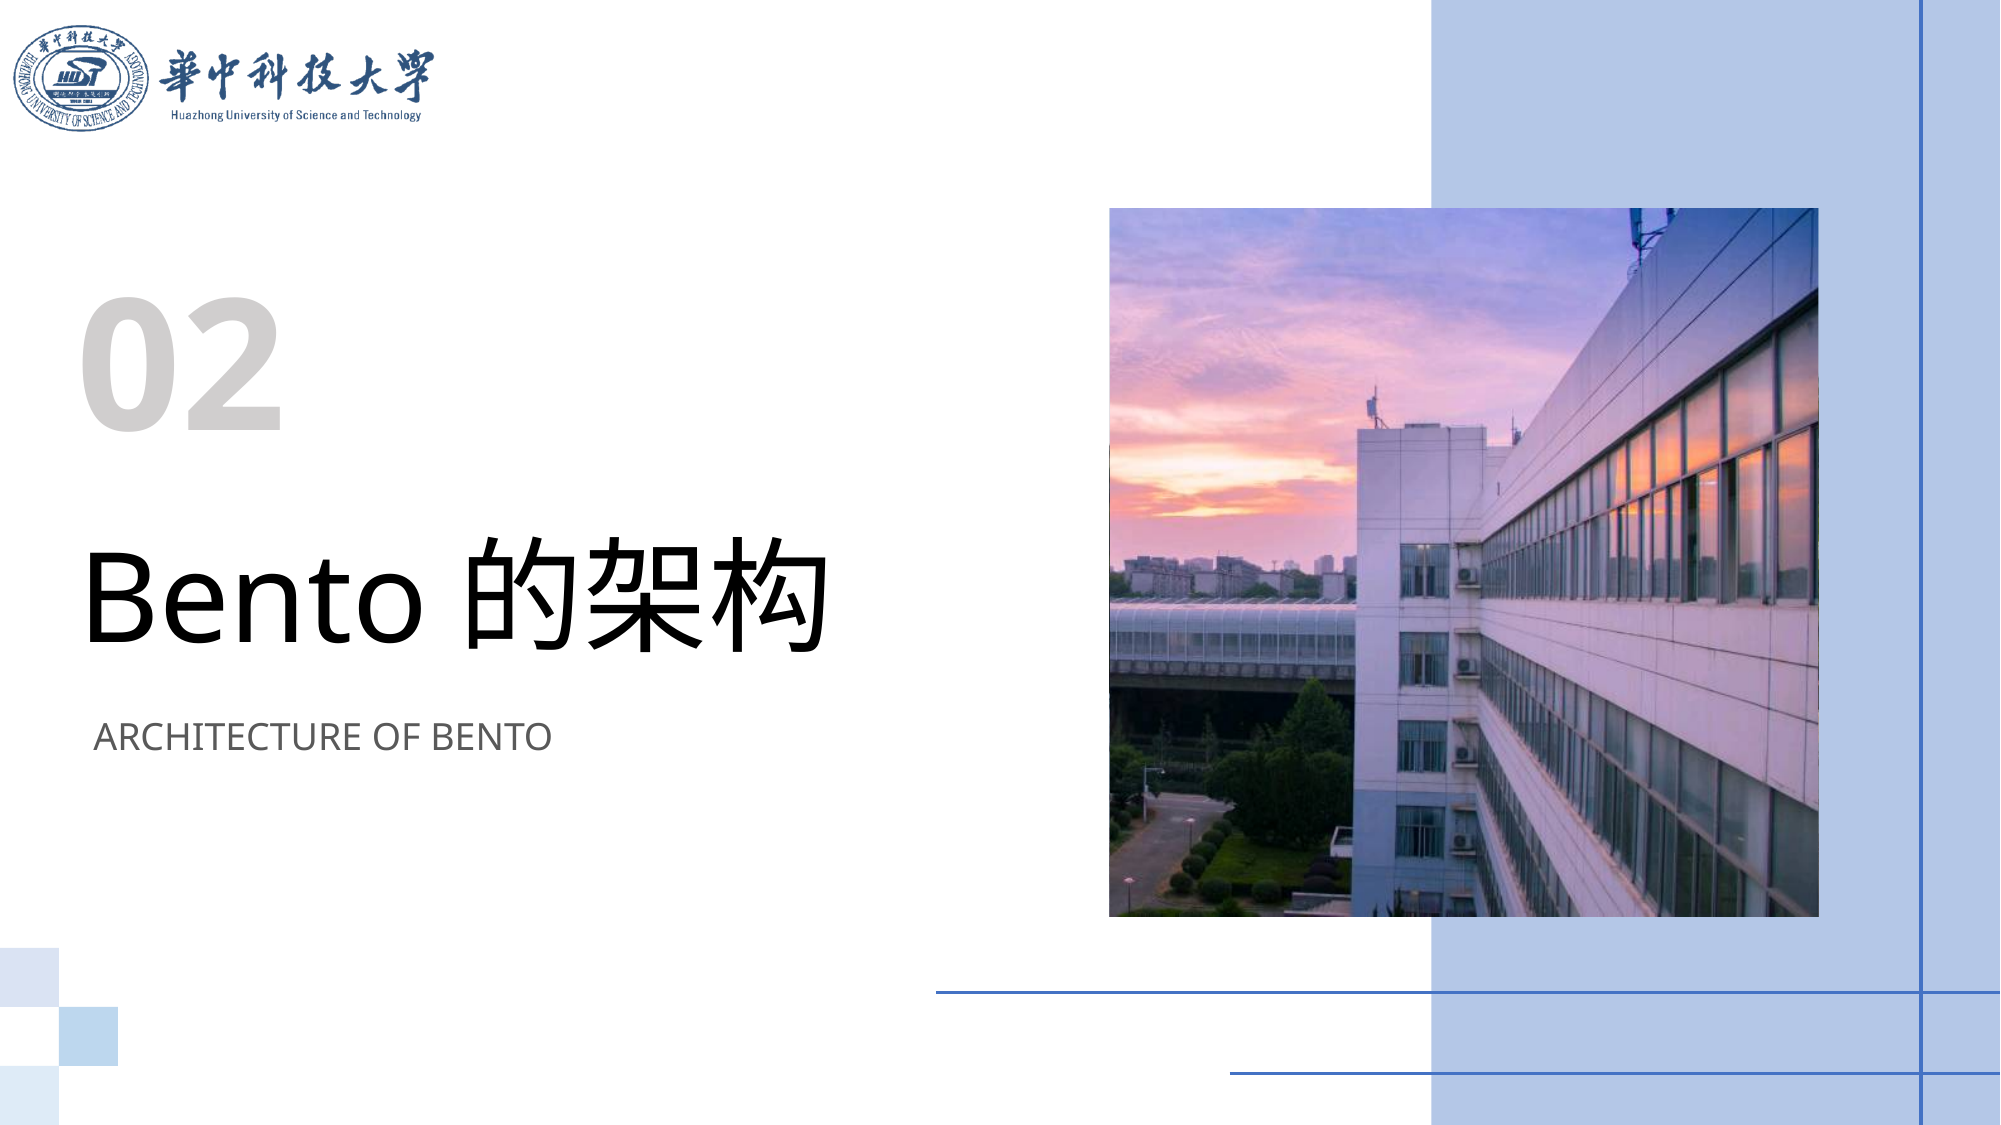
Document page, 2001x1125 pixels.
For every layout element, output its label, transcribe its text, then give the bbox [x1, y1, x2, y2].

picture [0, 0, 450, 153]
text_box Bento的架构 [63, 510, 1109, 675]
picture [1109, 208, 1819, 918]
text_box ARCHITECTURE OF BENTO [78, 705, 1095, 766]
text_box 02 [61, 239, 302, 475]
